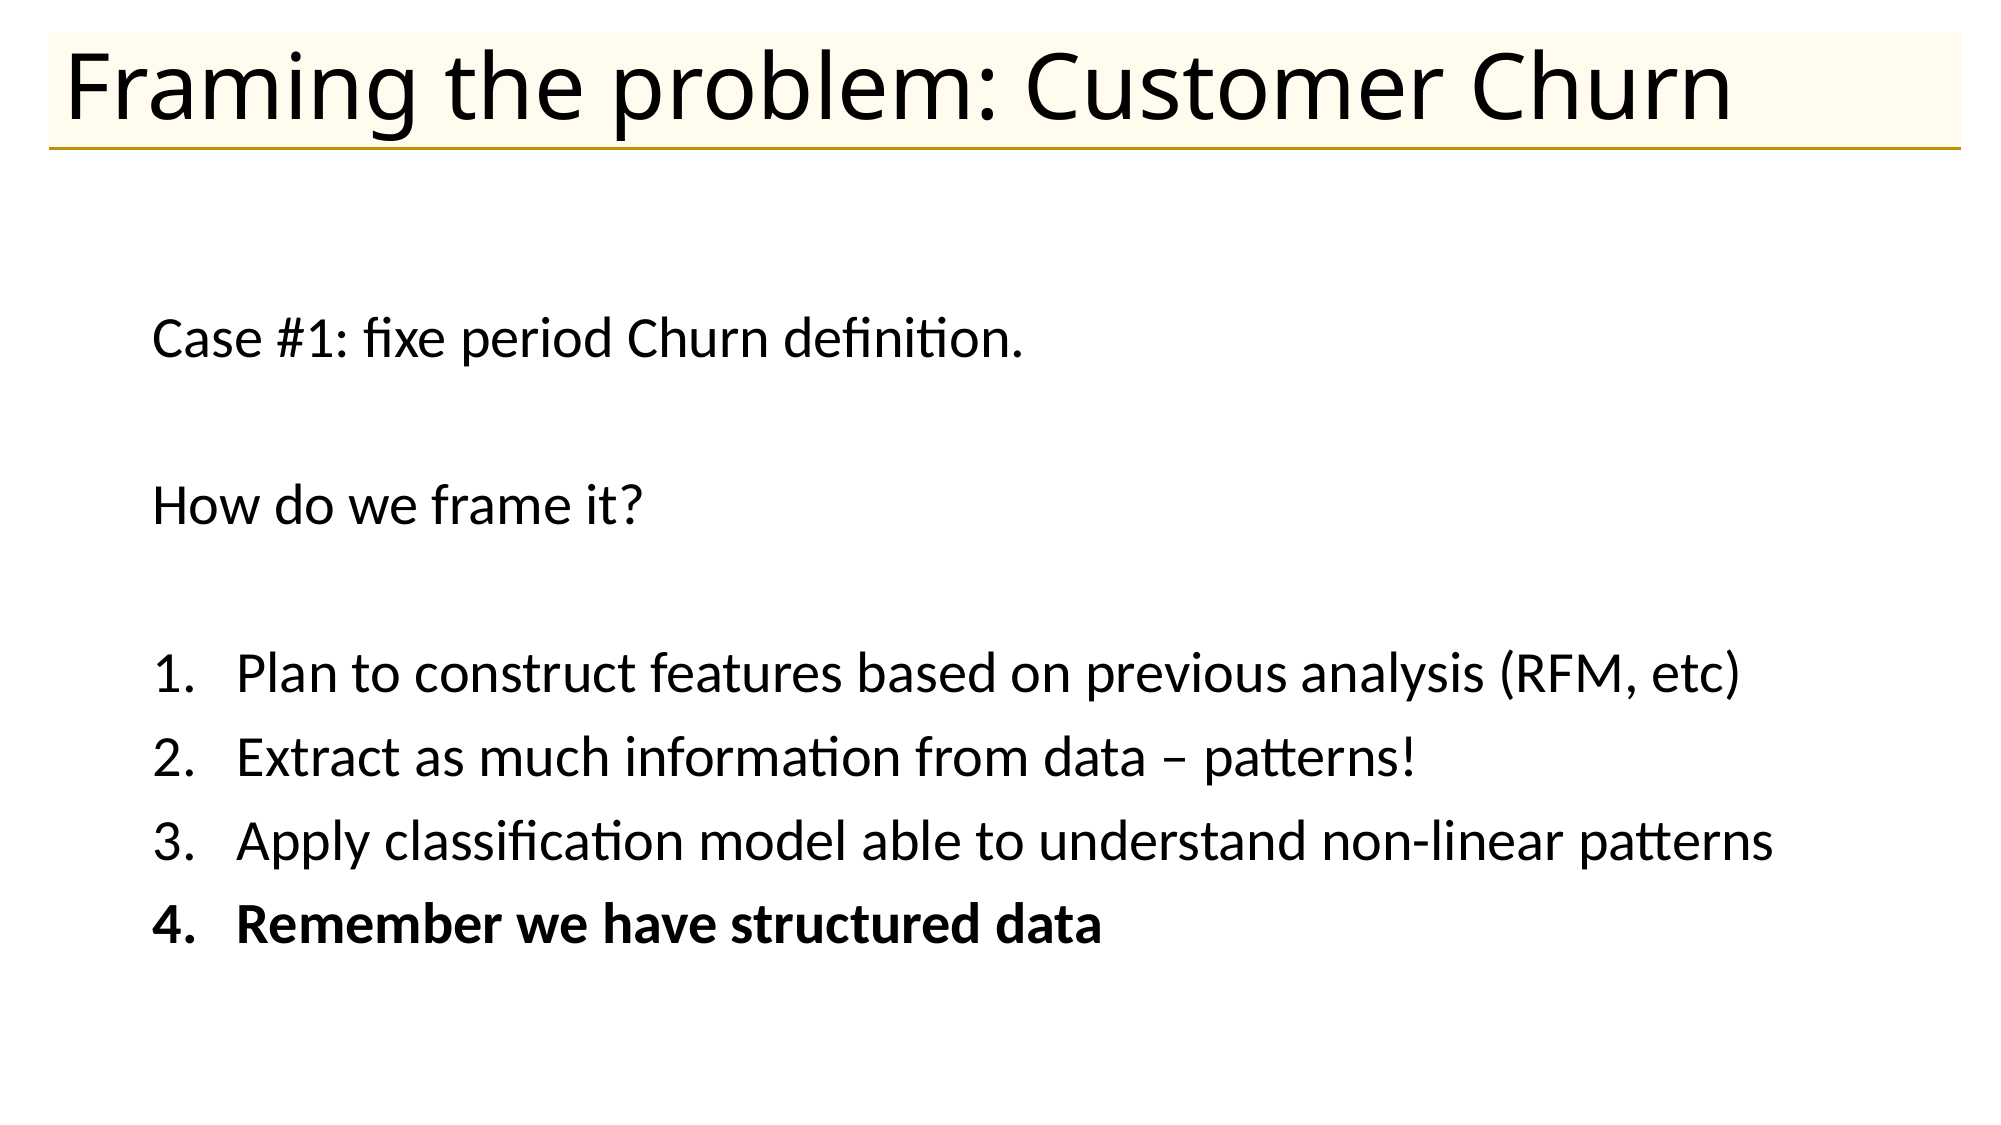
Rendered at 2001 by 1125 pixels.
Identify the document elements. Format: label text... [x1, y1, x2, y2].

title Framing the problem: Customer Churn [48, 32, 1962, 147]
list Case #1: fixe period Churn definition. How do we frame it? Plan to construct features based on previous analysis (RFM, etc) Extract as much information from data – patterns! Apply classification model able to understand non-linear patterns Remember we have structured data [137, 299, 1863, 1014]
